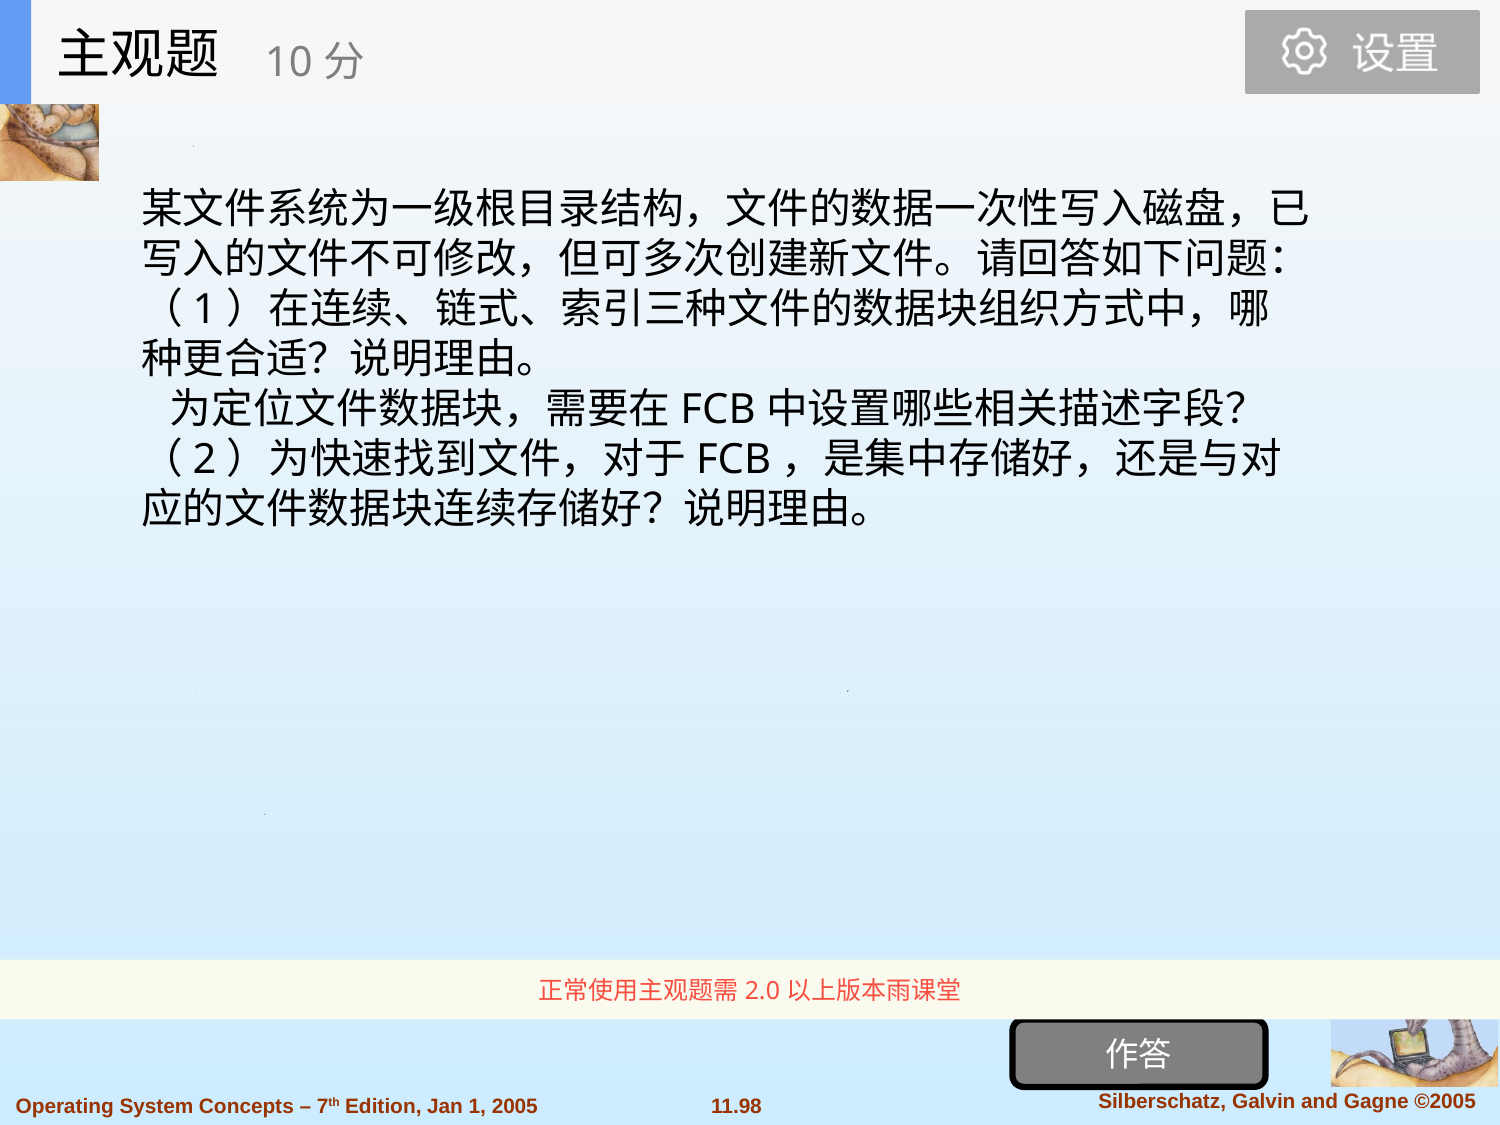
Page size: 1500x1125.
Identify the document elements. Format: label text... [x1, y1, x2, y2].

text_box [0, 0, 1500, 105]
text_box 正常使用主观题需2.0以上版本雨课堂 [0, 959, 1500, 1020]
picture [1331, 1020, 1498, 1087]
text_box 作答 [1012, 1020, 1266, 1087]
picture [1245, 10, 1480, 94]
text_box 某文件系统为一级根目录结构，文件的数据一次性写入磁盘，已写入的文件不可修改，但可多次创建新文件。请回答如下问题： （1）在连续、链式、索引三种文件的数据块组织方式中，哪种更合适？说明理由。 为定位文件数据块，需要在FCB中设置哪些相关描述字段？ （2）为快速找到文件，对于FCB，是集中存储好，还是与对应的文件数据块连续存储好？说明理由。 [126, 174, 1327, 908]
picture [0, 105, 99, 181]
